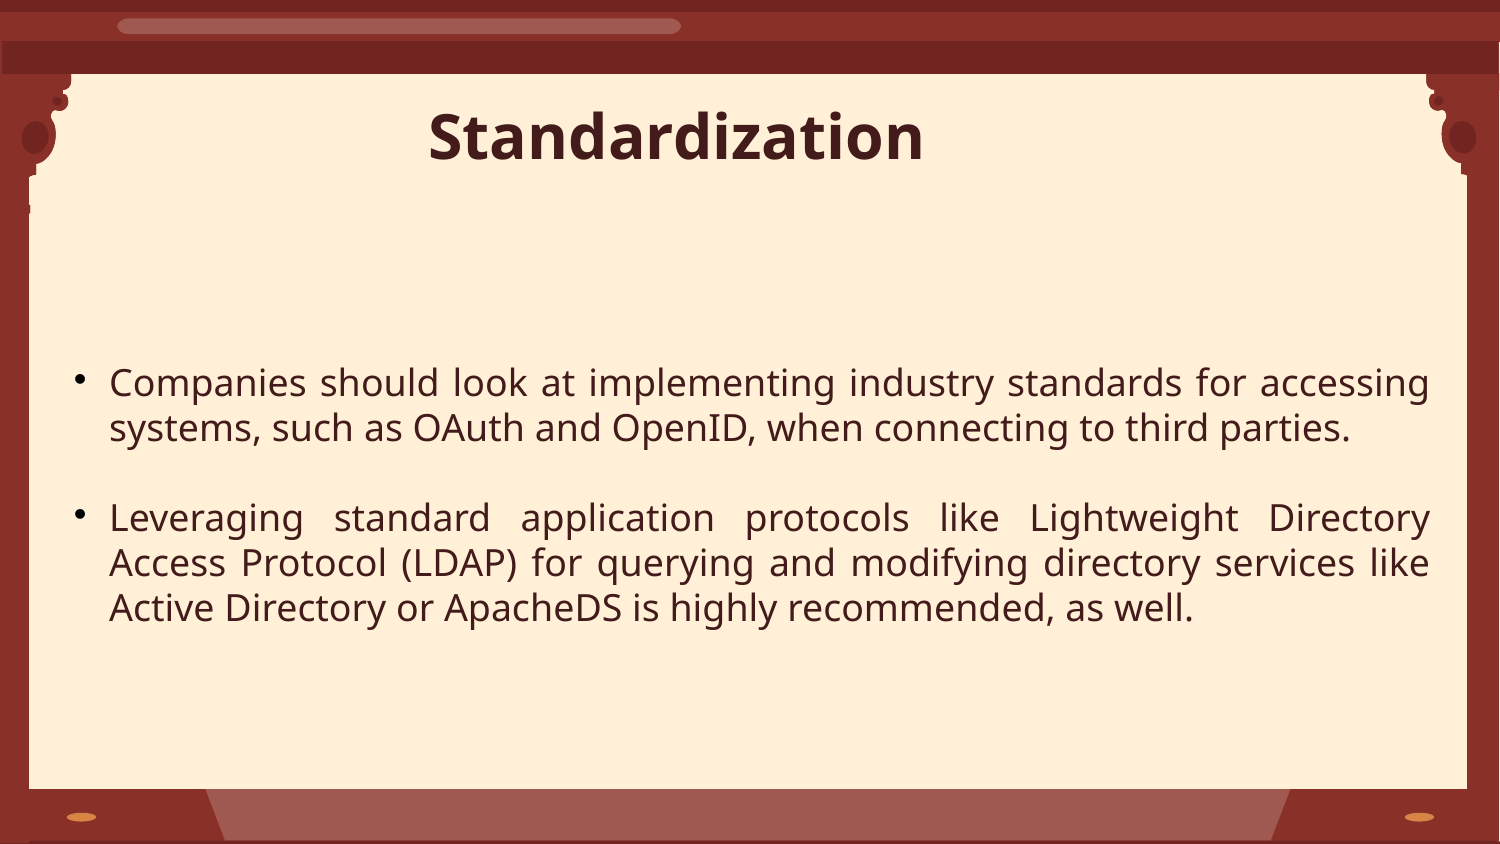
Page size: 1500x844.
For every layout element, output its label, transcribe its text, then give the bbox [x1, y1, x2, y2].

text_box Companies should look at implementing industry standards for accessing systems, such as OAuth and OpenID, when connecting to third parties. Leveraging standard application protocols like Lightweight Directory Access Protocol (LDAP) for querying and modifying directory services like Active Directory or ApacheDS is highly recommended, as well. [58, 306, 1447, 670]
text_box Standardization [413, 89, 1006, 177]
